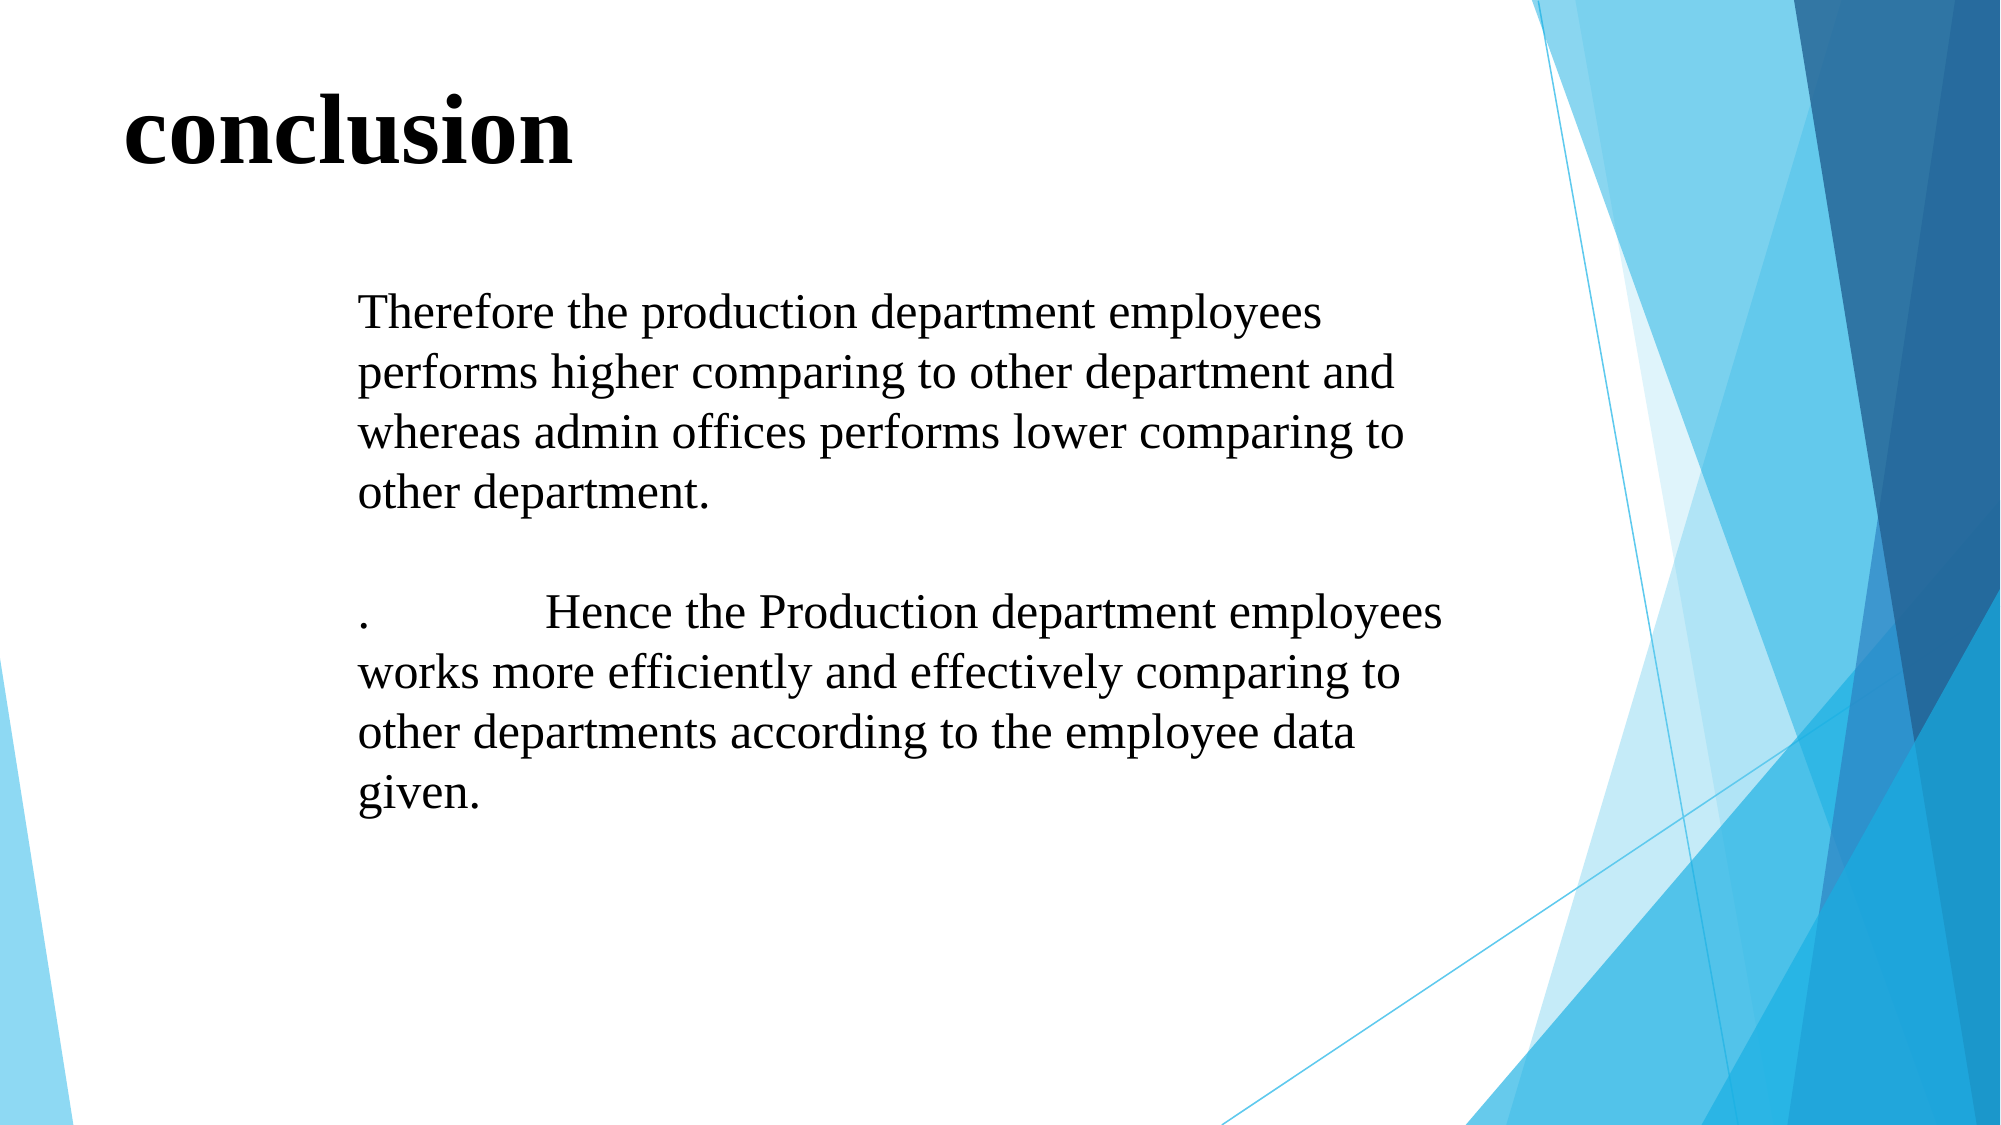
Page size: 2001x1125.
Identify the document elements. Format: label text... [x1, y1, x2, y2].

text_box Therefore the production department employees performs higher comparing to other department and whereas admin offices performs lower comparing to other department. . Hence the Production department employees works more efficiently and effectively comparing to other departments according to the employee data given. [342, 271, 1500, 843]
title conclusion [123, 63, 1877, 188]
